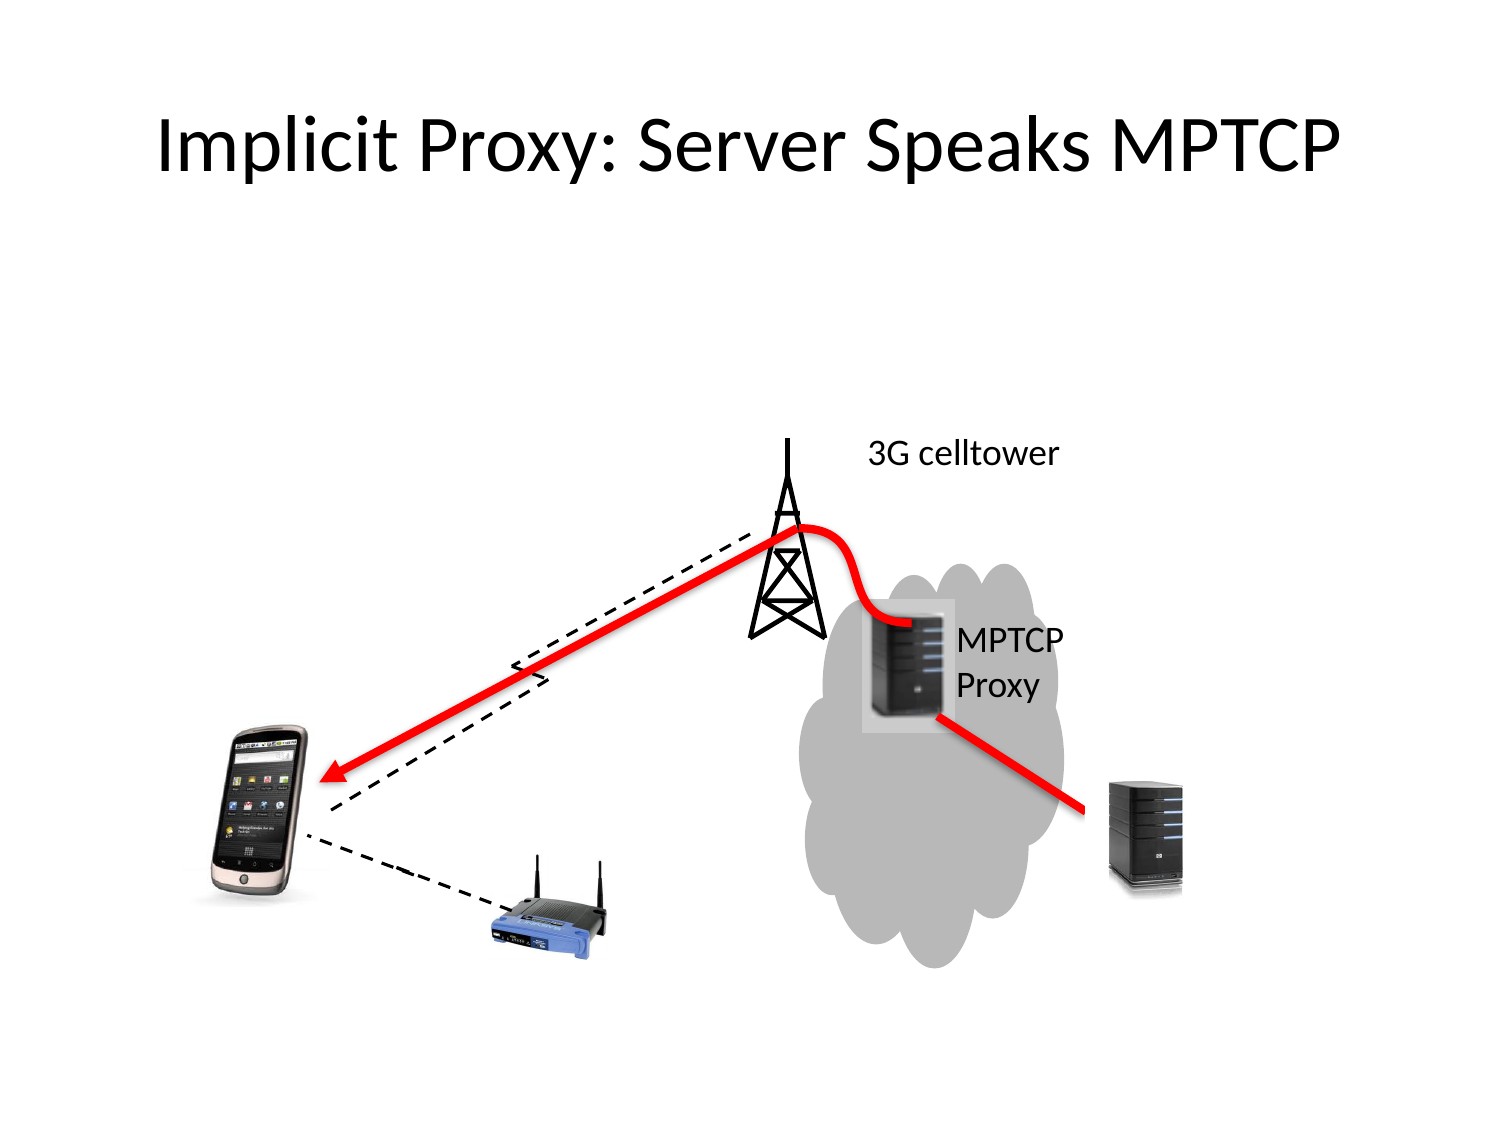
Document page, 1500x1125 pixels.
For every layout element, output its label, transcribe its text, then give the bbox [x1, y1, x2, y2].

text_box MPTCP Proxy [959, 607, 1088, 712]
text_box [318, 528, 798, 783]
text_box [937, 715, 1087, 812]
text_box 3G celltower [852, 420, 1076, 481]
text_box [807, 519, 903, 633]
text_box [300, 869, 519, 877]
title Implicit Proxy: Server Speaks MPTCP [75, 45, 1425, 233]
text_box [909, 564, 1033, 607]
picture [182, 715, 329, 908]
text_box [802, 641, 1052, 968]
picture [490, 854, 607, 960]
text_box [328, 791, 751, 812]
picture [1085, 776, 1211, 901]
picture [862, 599, 955, 734]
